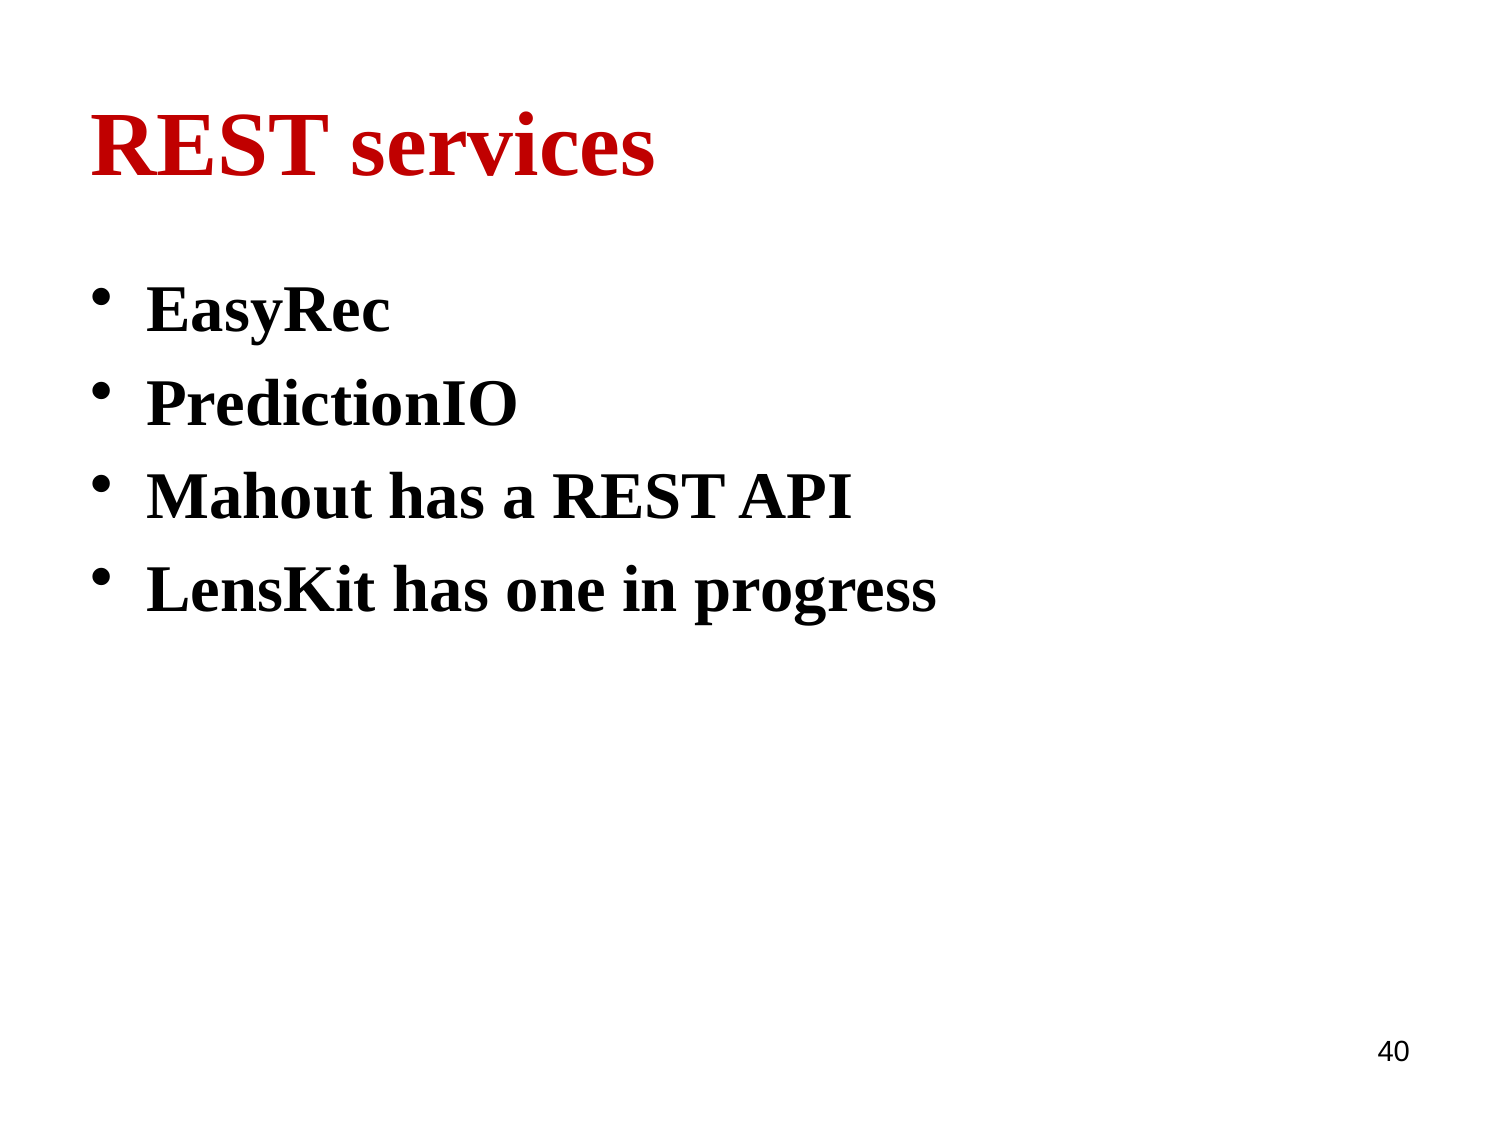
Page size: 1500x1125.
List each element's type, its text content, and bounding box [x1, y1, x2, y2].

slide_number 40 [1074, 1024, 1425, 1103]
list EasyRec PredictionIO Mahout has a REST API LensKit has one in progress [75, 257, 1500, 1000]
title REST services [75, 45, 1425, 233]
